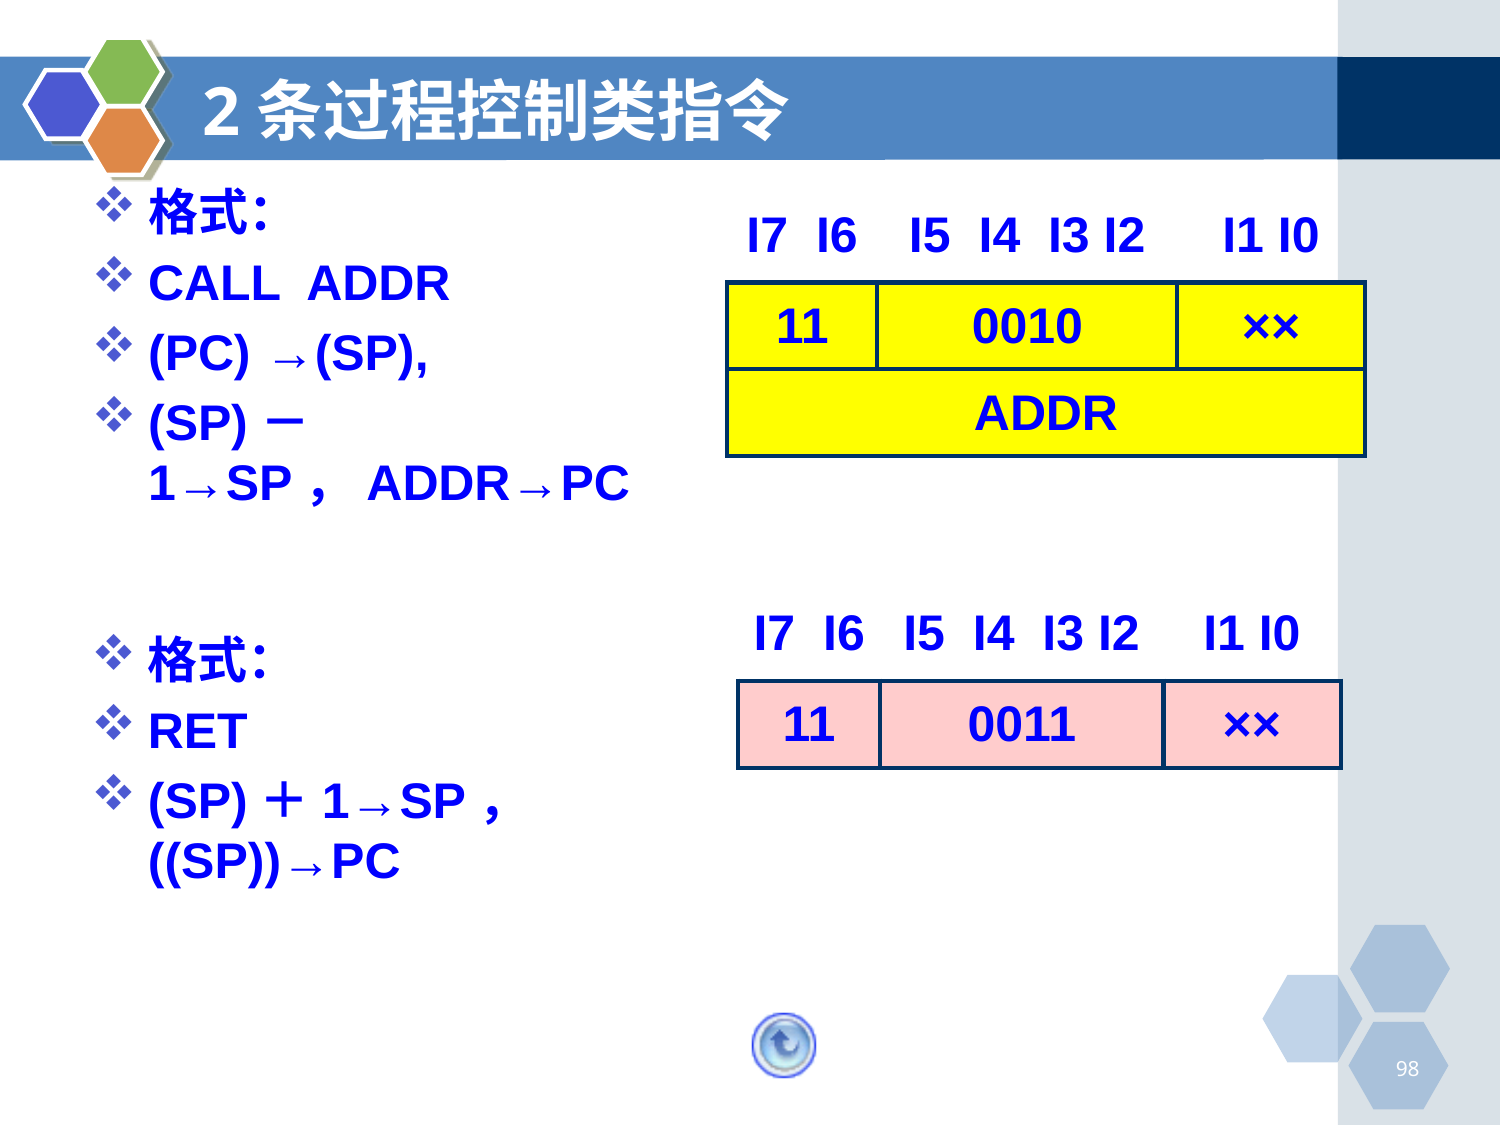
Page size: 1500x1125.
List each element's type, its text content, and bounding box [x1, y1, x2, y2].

table_header I5 I4 I3 I2 [880, 586, 1164, 679]
table_header I1 I0 [1164, 586, 1341, 679]
list 格式： CALL ADDR (PC) →(SP), (SP)－1→SP，ADDR→PC [76, 172, 678, 539]
table_header I7 I6 [738, 586, 880, 679]
slide_number 98 [1359, 1047, 1435, 1086]
picture [749, 1011, 819, 1081]
table_header I7 I6 [727, 188, 877, 280]
table_cell 0011 [882, 683, 1161, 766]
title 2条过程控制类指令 [187, 62, 1288, 155]
text_box 格式： RET (SP)＋1→SP，((SP))→PC [76, 621, 644, 941]
table_header I1 I0 [1177, 188, 1365, 280]
table_cell 11 [740, 683, 878, 766]
table_cell ×× [1166, 683, 1339, 766]
table_cell ×× [1179, 285, 1363, 367]
table_cell 0010 [879, 285, 1175, 367]
table_cell ADDR [729, 371, 1363, 454]
table_header I5 I4 I3 I2 [877, 188, 1177, 280]
table_cell 11 [729, 285, 875, 367]
